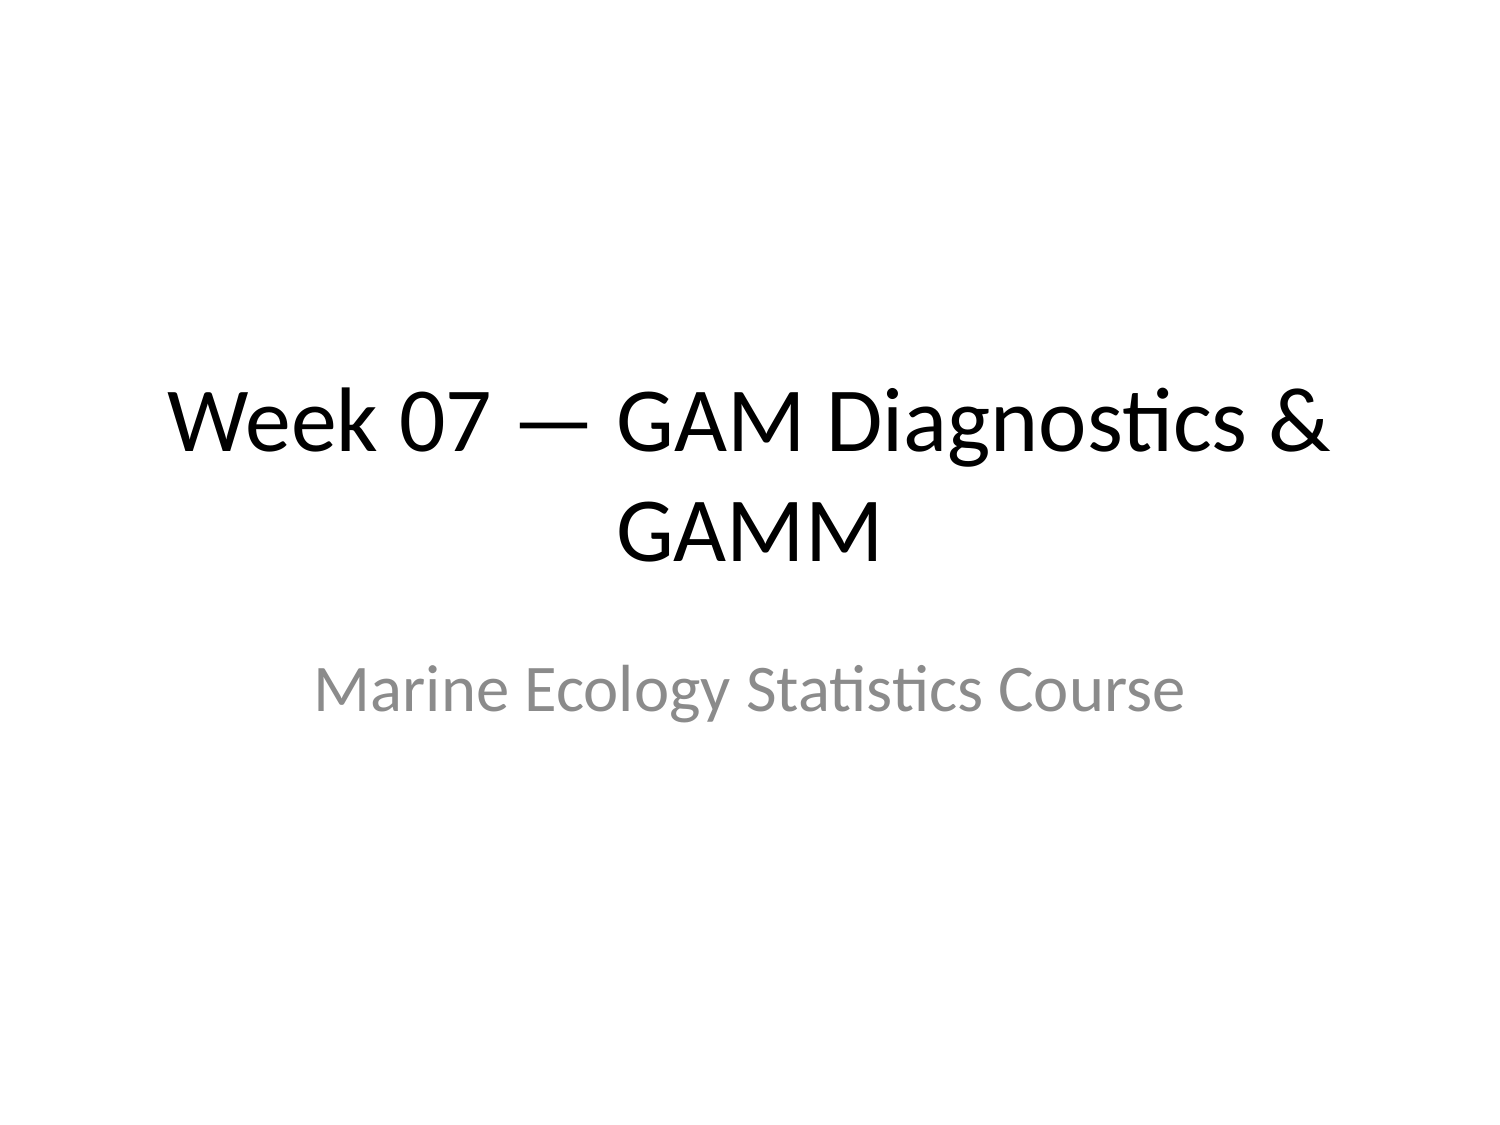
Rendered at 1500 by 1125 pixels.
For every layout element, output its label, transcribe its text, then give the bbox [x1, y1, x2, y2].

title Week 07 — GAM Diagnostics & GAMM [112, 349, 1388, 591]
subtitle Marine Ecology Statistics Course [225, 637, 1275, 925]
